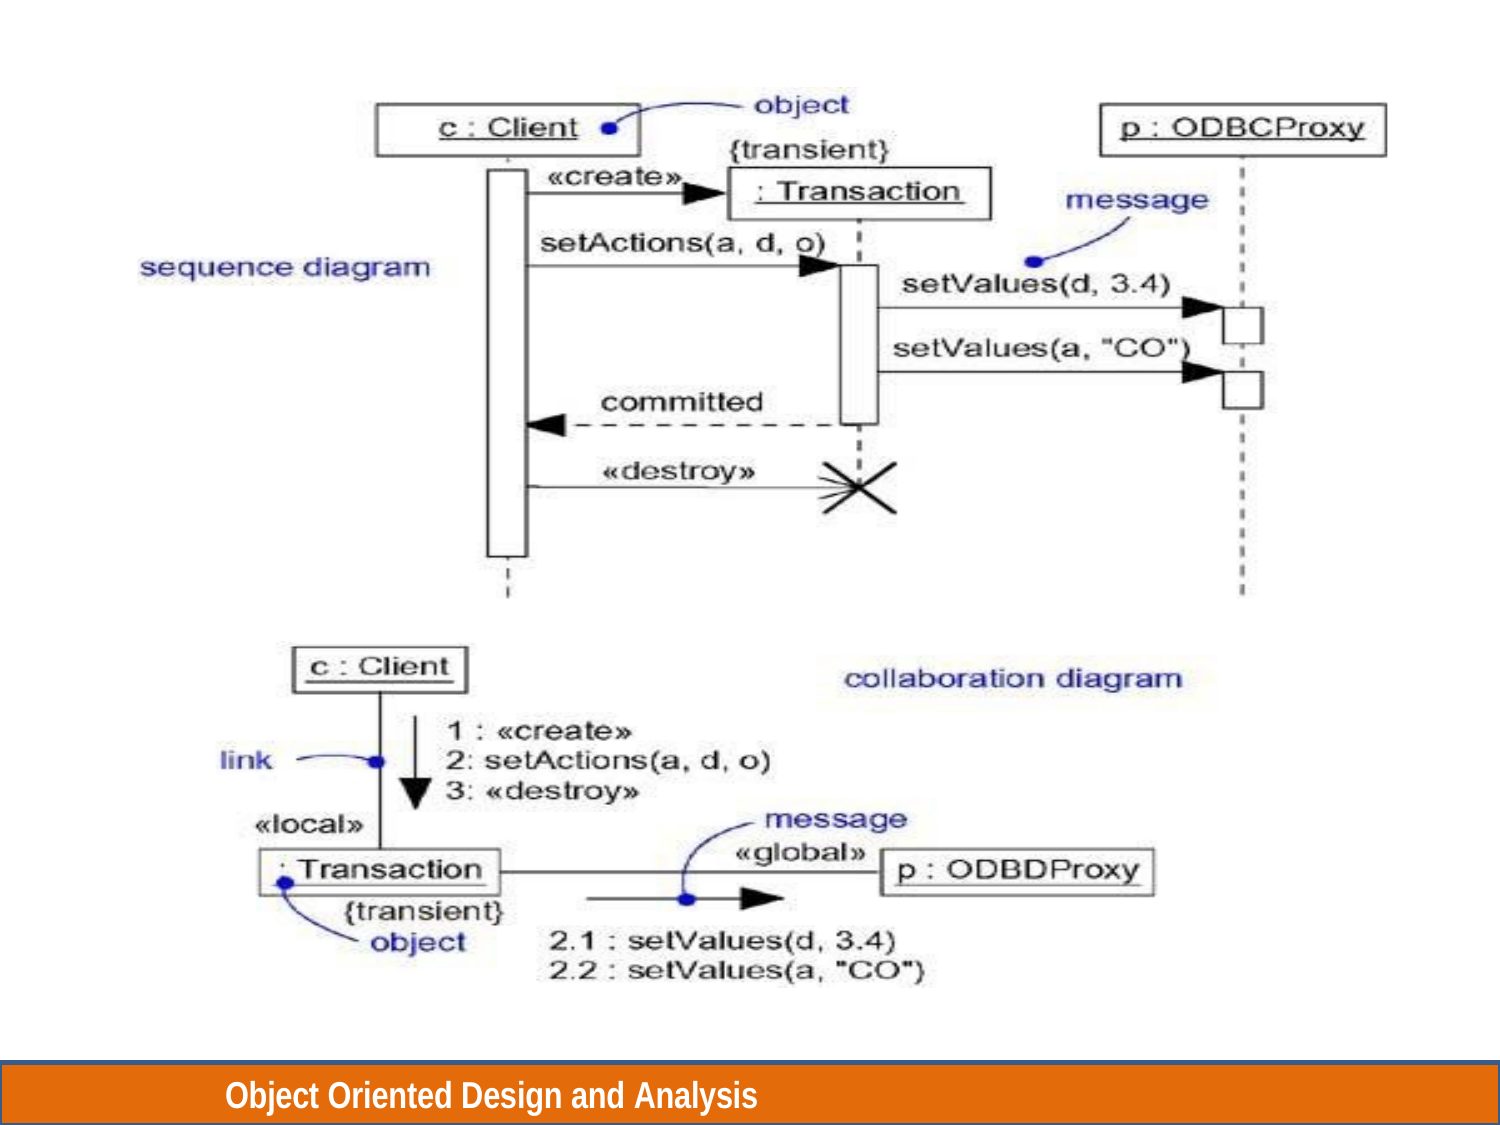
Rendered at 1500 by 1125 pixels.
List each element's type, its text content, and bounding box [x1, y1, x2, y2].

footer Object Oriented Design and Analysis [222, 1071, 766, 1125]
text_box [137, 87, 1388, 988]
